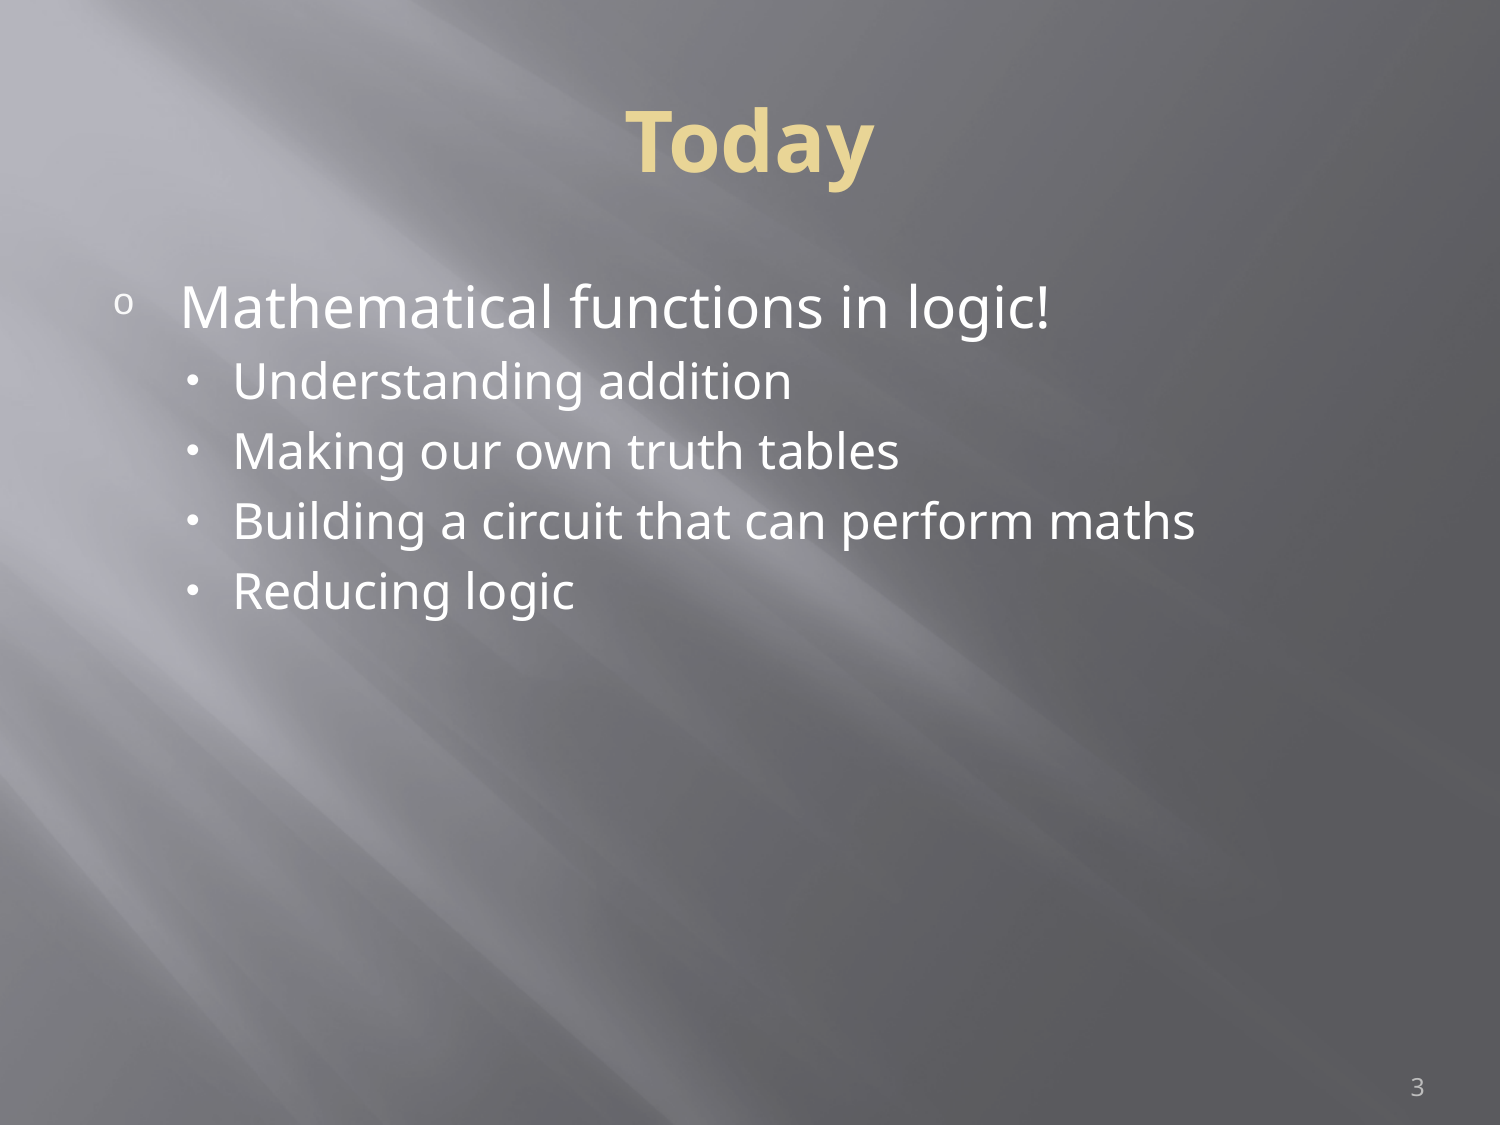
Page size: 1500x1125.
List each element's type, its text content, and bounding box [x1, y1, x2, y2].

text_box Mathematical functions in logic! Understanding addition Making our own truth tables Building a circuit that can perform maths Reducing logic [75, 262, 1425, 1035]
text_box Today [75, 45, 1425, 233]
text_box 1 [1299, 1052, 1425, 1113]
picture [0, 0, 1500, 1125]
